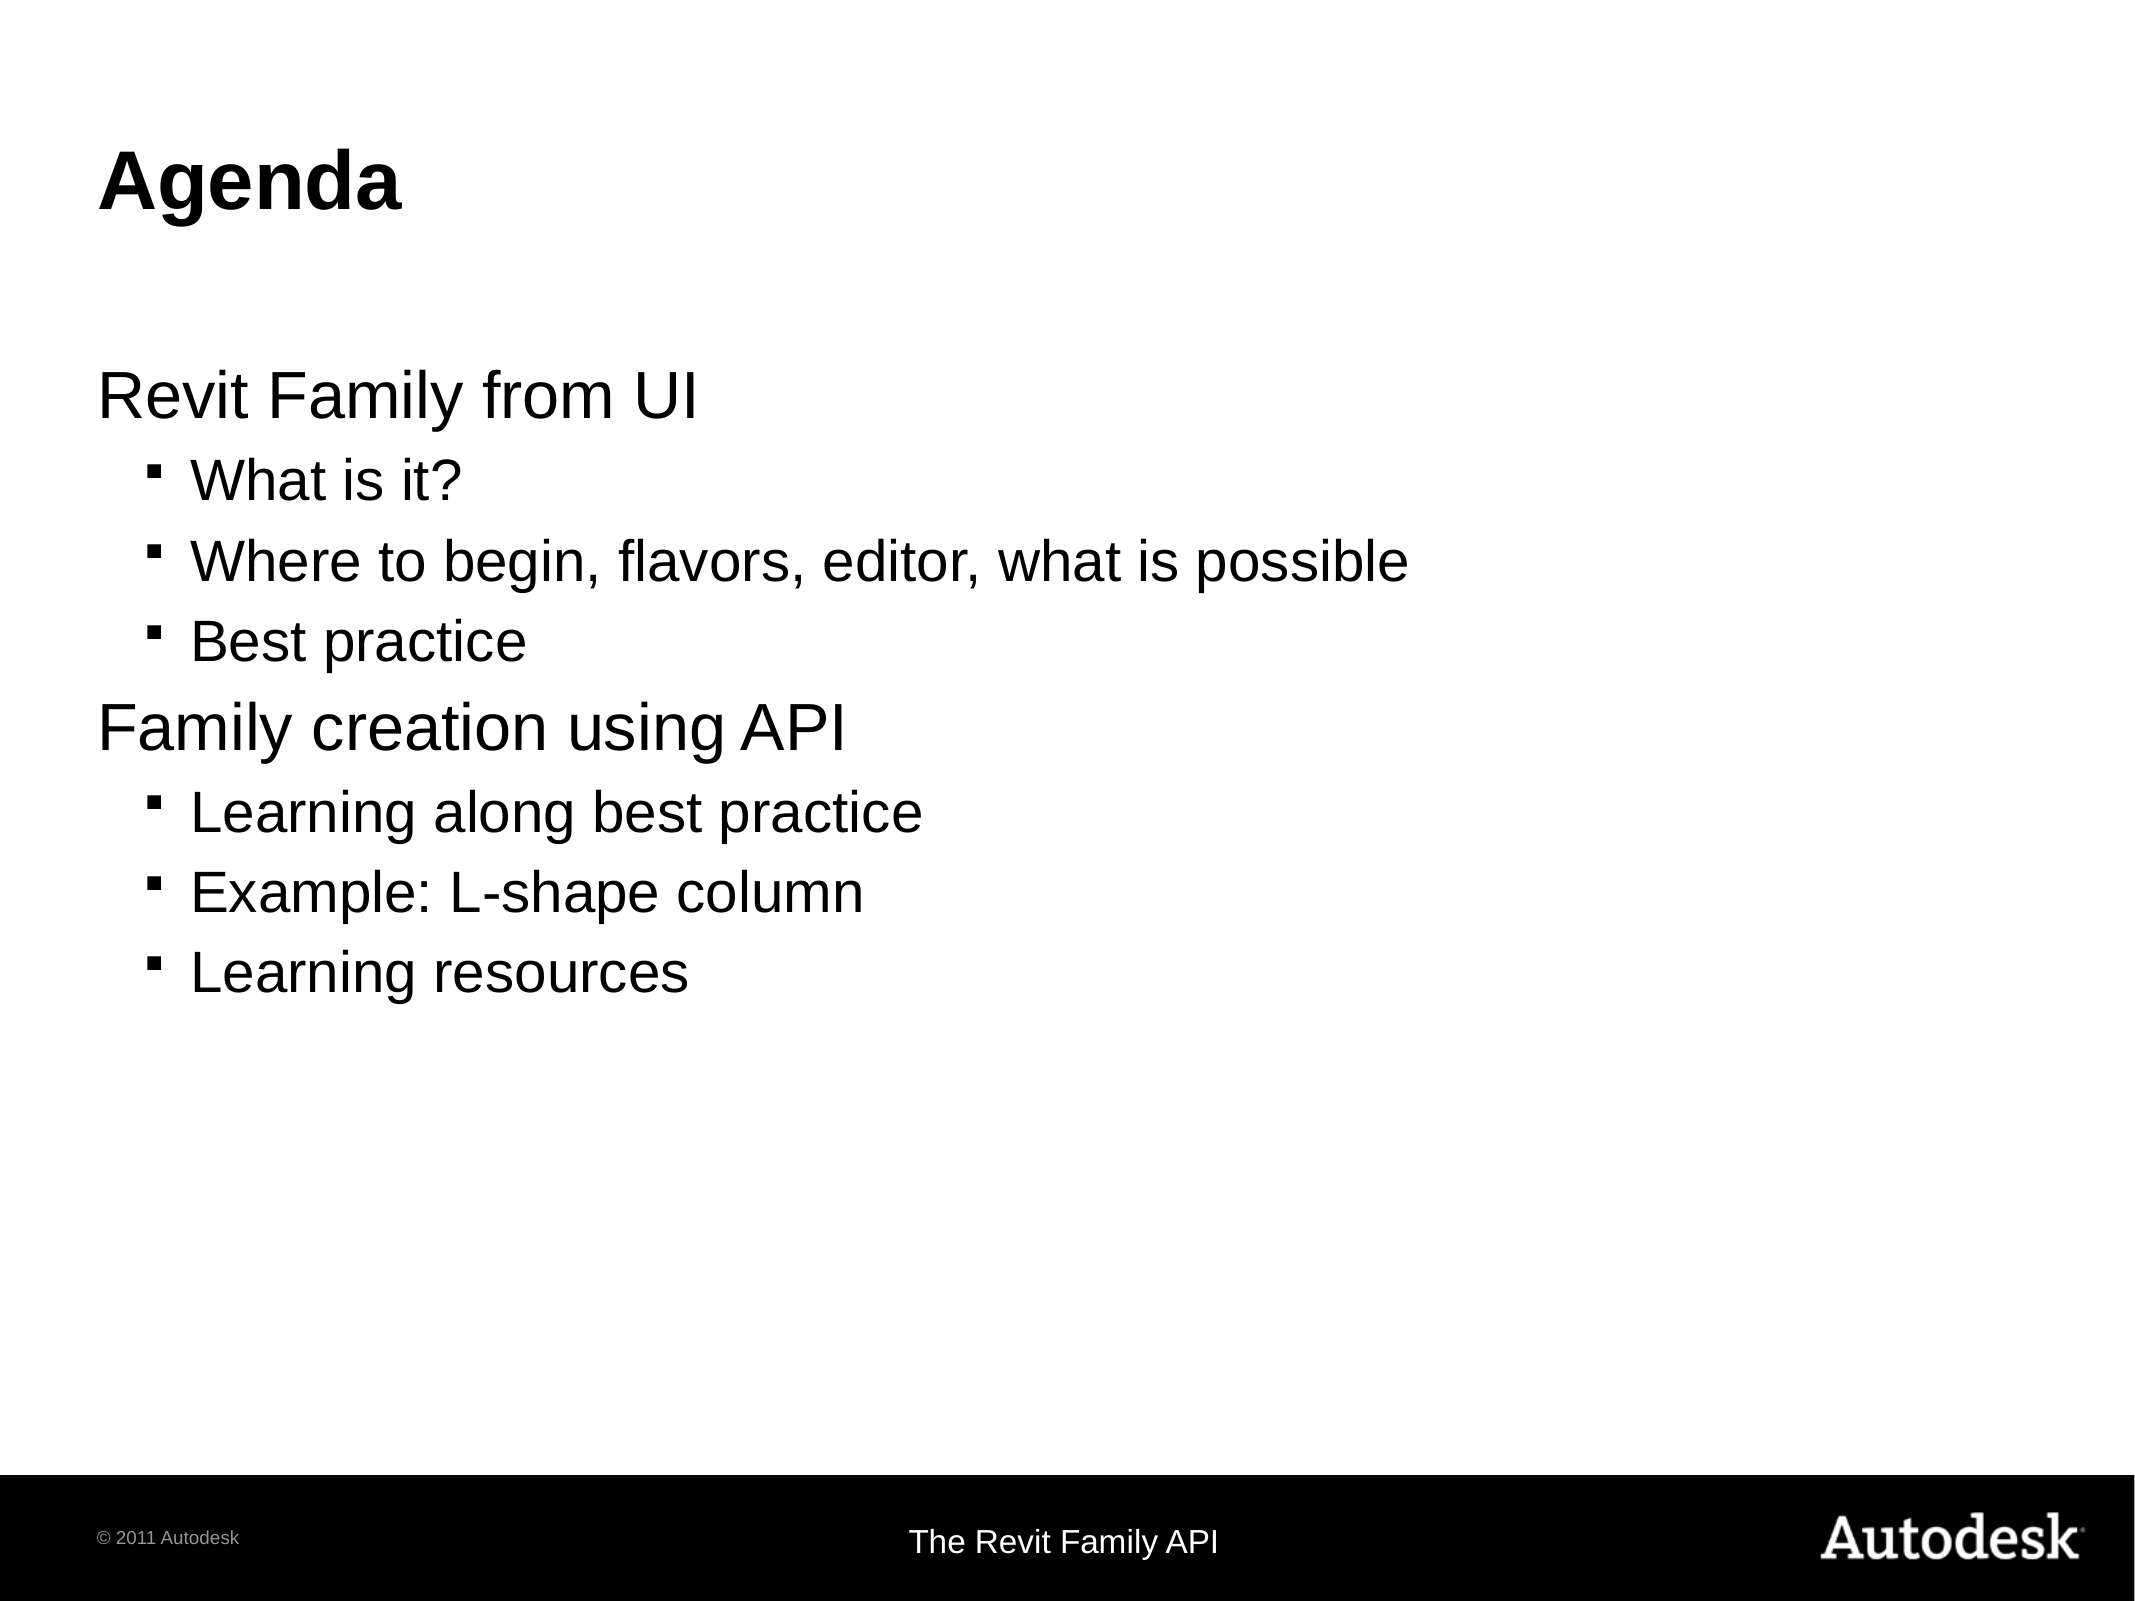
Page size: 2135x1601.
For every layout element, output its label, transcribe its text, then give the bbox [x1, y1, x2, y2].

title Agenda [96, 59, 2028, 293]
picture [0, 1475, 2135, 1601]
list Revit Family from UI What is it? Where to begin, flavors, editor, what is possible Best practice Family creation using API Learning along best practice Example: L-shape column Learning resources [96, 351, 2028, 1452]
